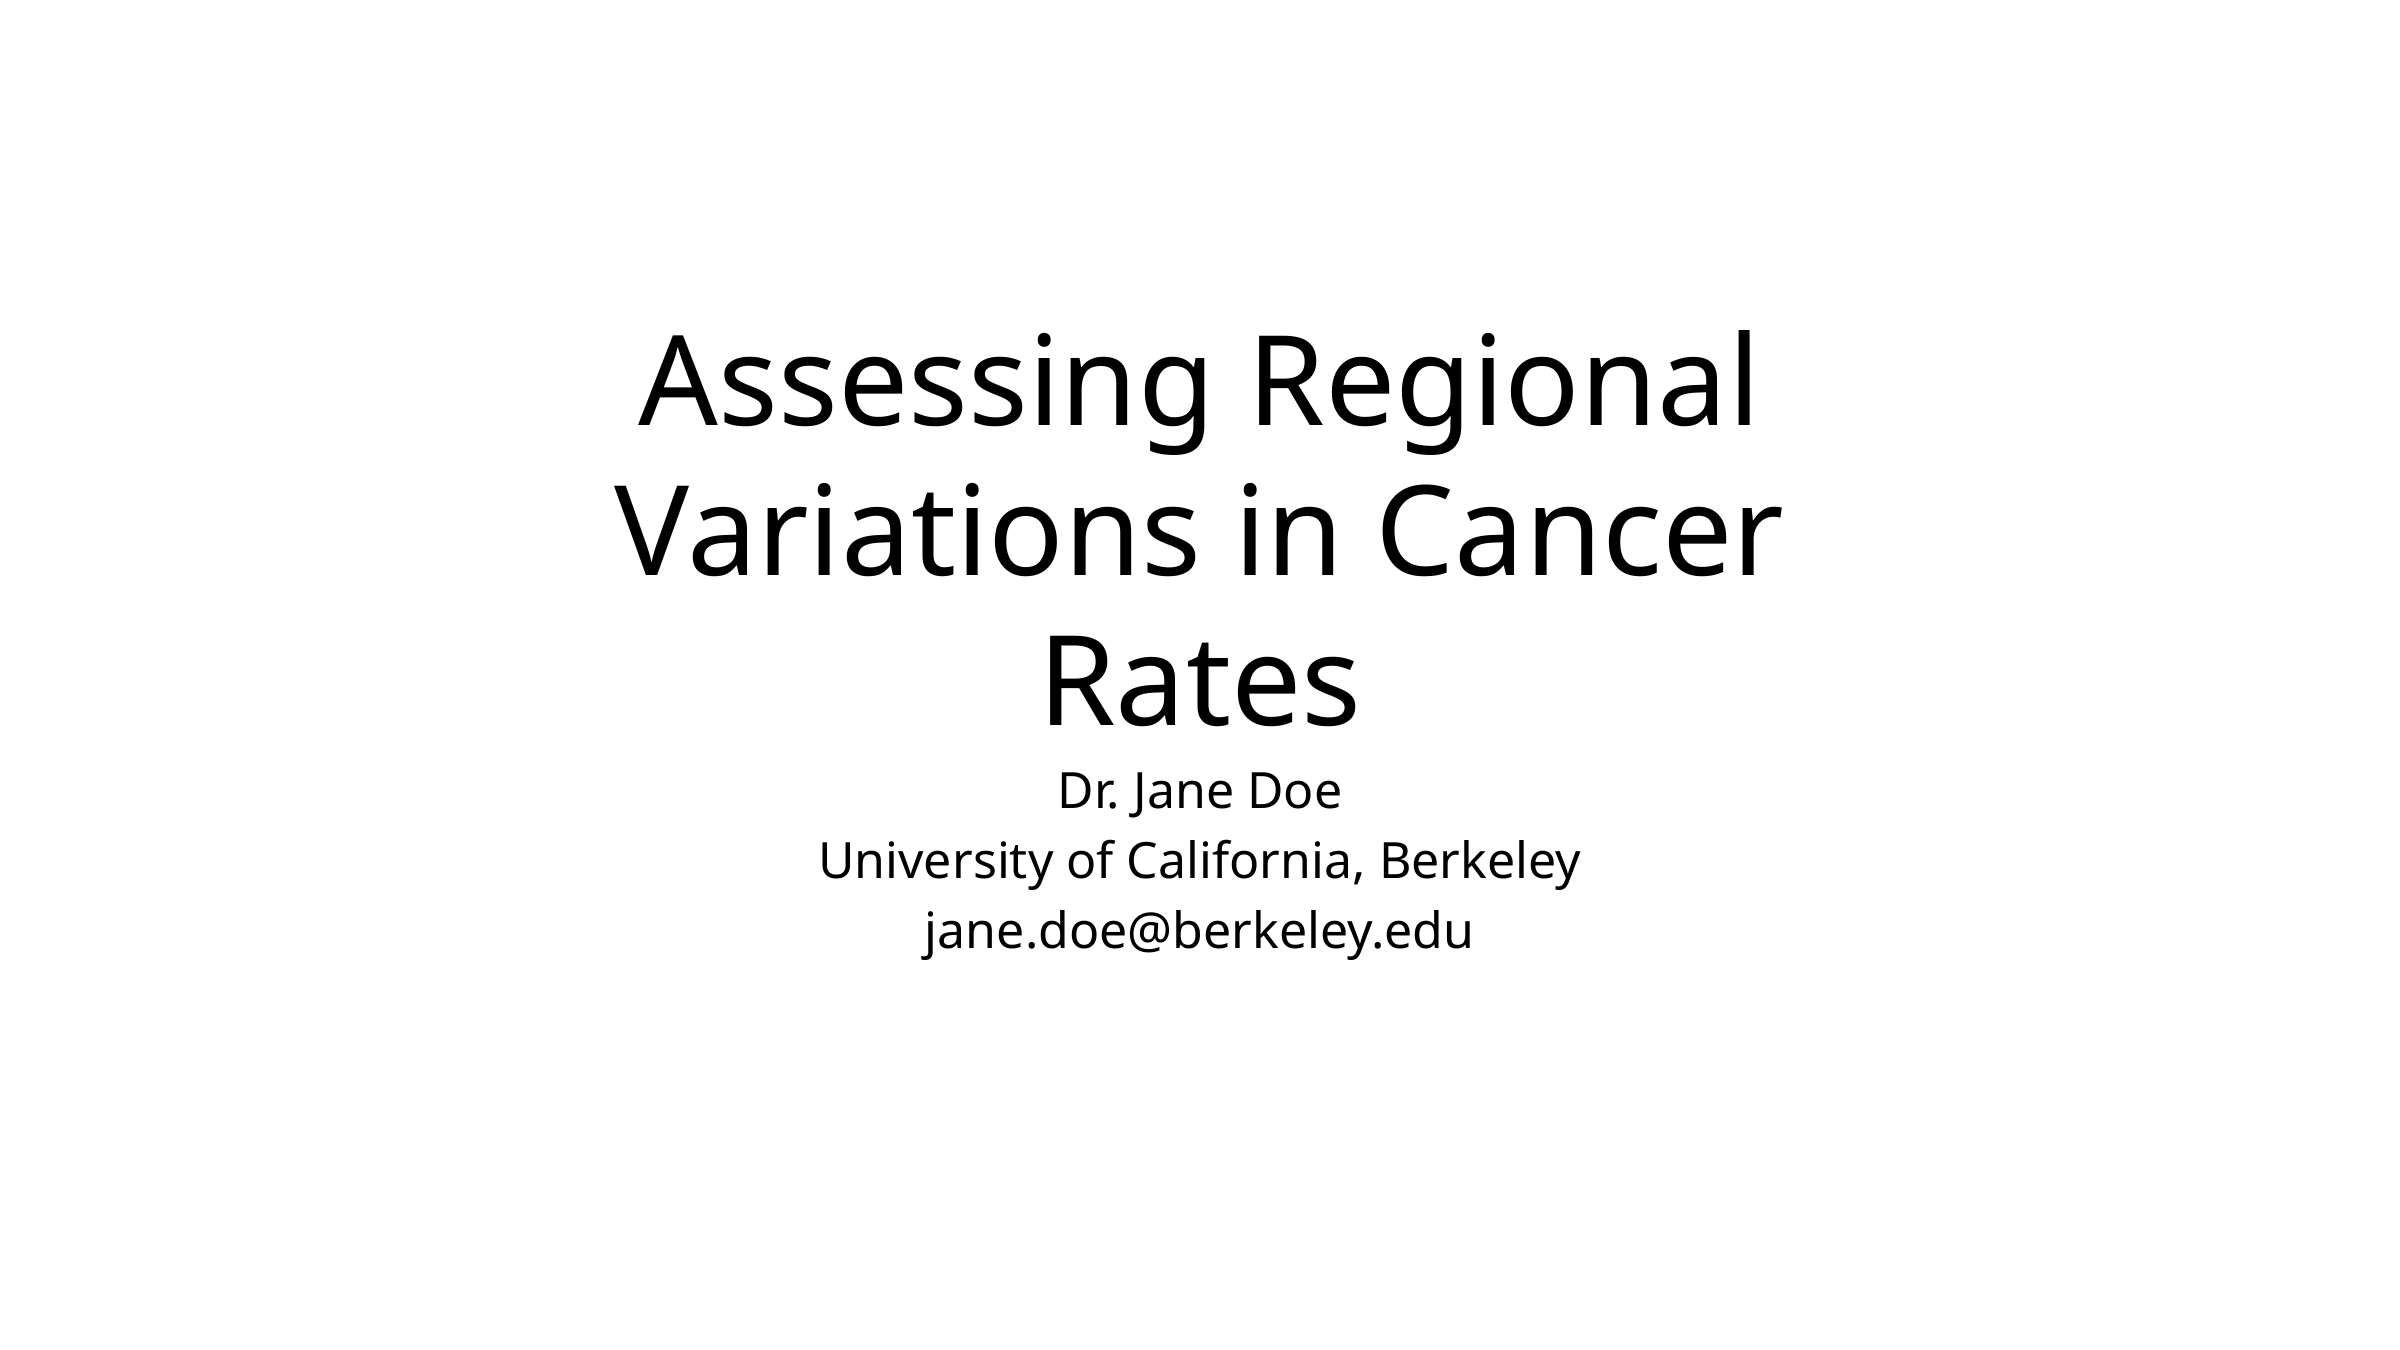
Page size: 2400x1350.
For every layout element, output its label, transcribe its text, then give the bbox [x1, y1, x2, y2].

title Assessing Regional Variations in Cancer Rates [450, 329, 1950, 721]
subtitle Dr. Jane Doe University of California, Berkeley jane.doe@berkeley.edu [450, 750, 1950, 1023]
